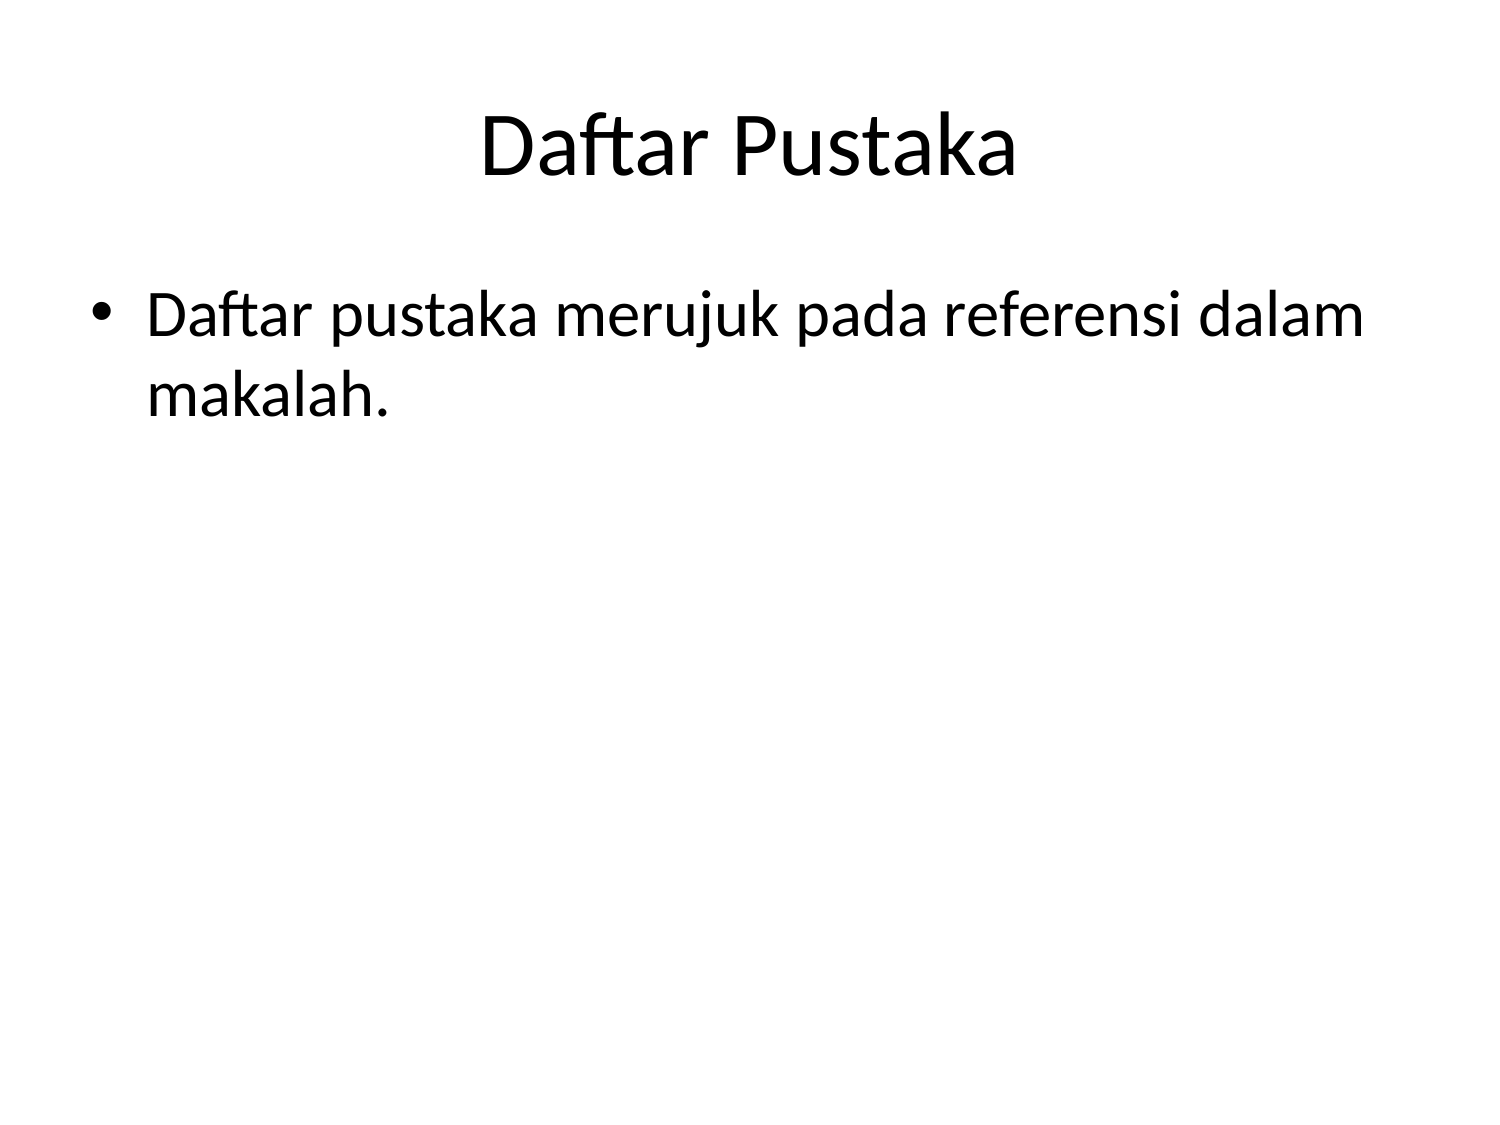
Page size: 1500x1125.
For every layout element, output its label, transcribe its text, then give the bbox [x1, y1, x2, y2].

list Daftar pustaka merujuk pada referensi dalam makalah. [75, 262, 1425, 1005]
title Daftar Pustaka [75, 45, 1425, 233]
